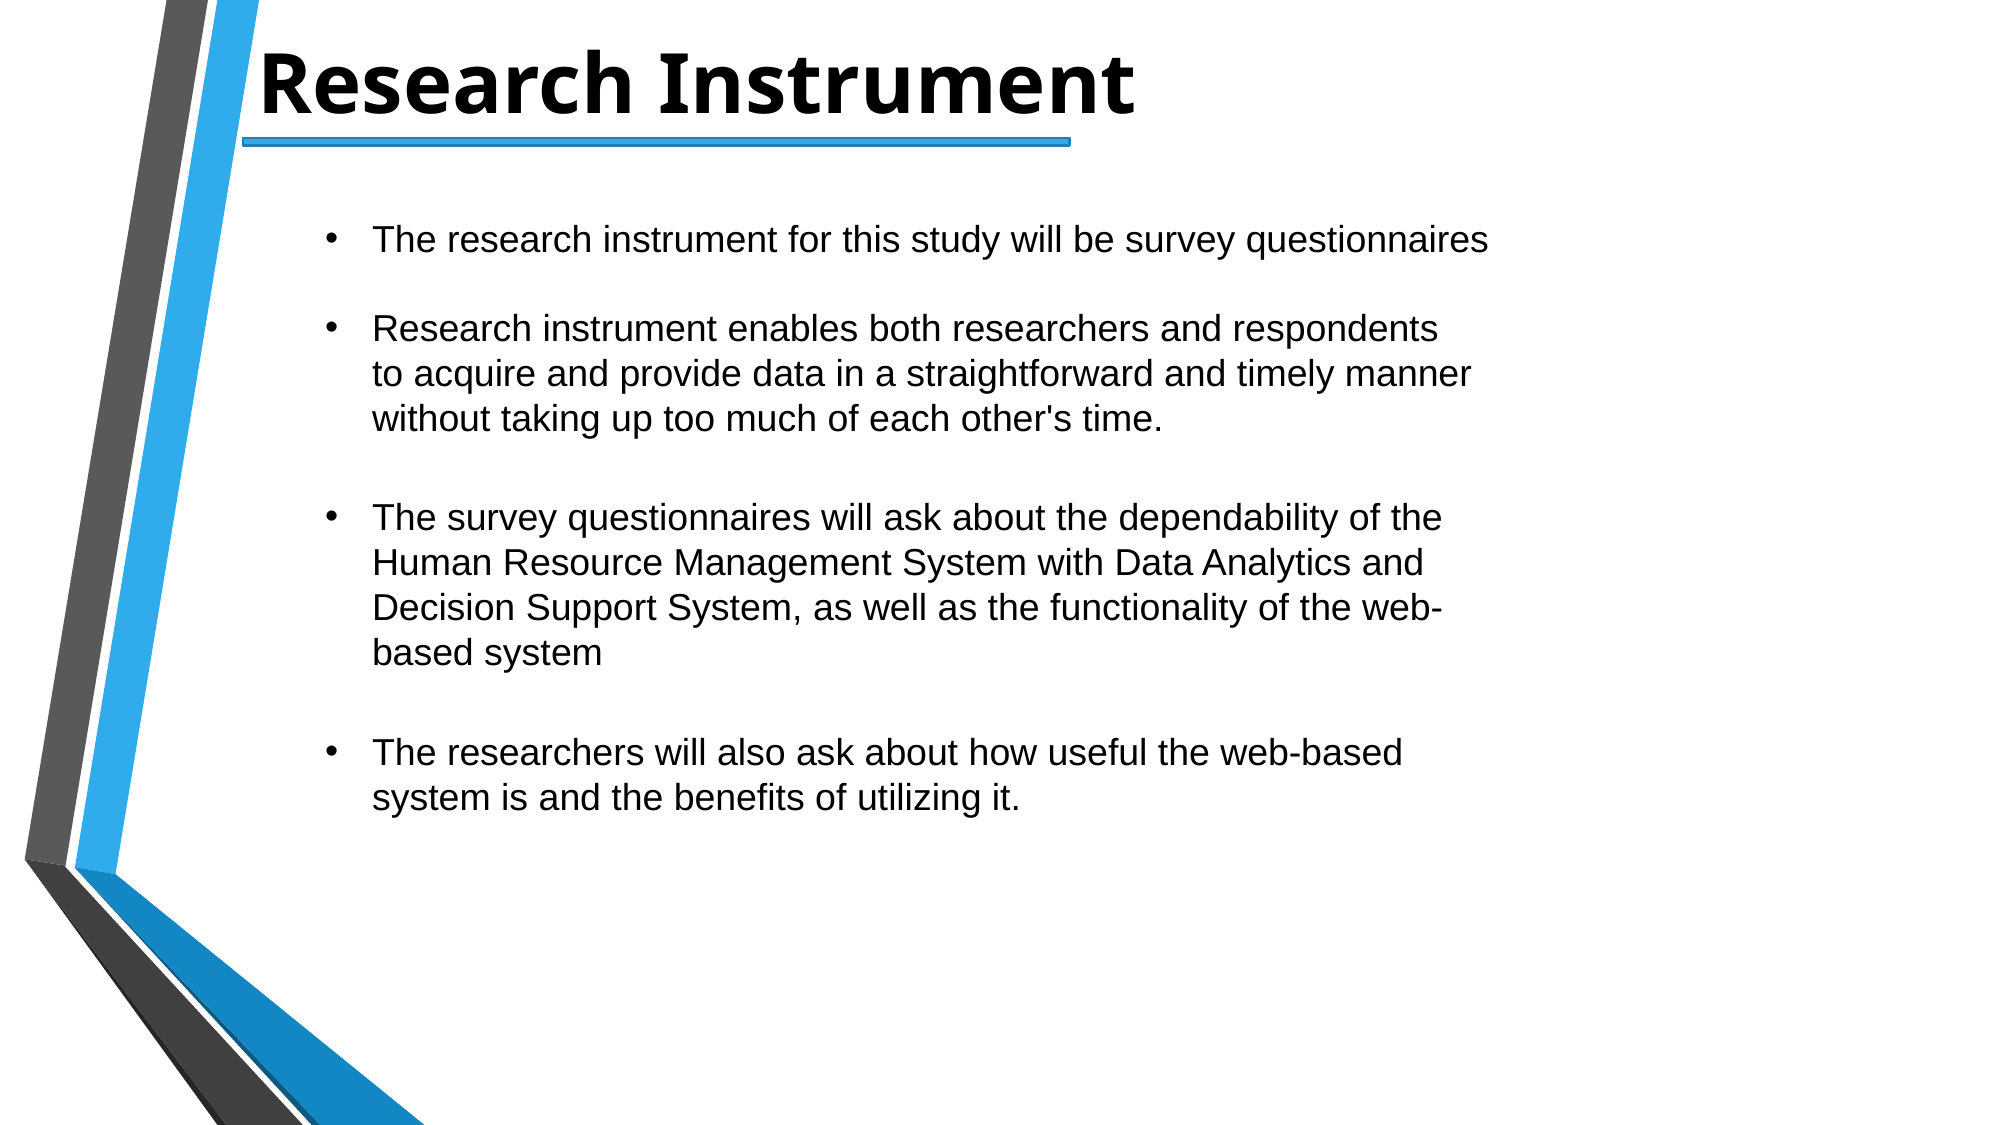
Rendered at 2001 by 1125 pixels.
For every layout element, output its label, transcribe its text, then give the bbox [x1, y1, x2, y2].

text_box The research instrument for this study will be survey questionnaires [310, 207, 1532, 268]
text_box The survey questionnaires will ask about the dependability of the Human Resource Management System with Data Analytics and Decision Support System, as well as the functionality of the web-based system [310, 485, 1491, 681]
text_box Research Instrument [242, 22, 1931, 138]
text_box The researchers will also ask about how useful the web-based system is and the benefits of utilizing it. [310, 720, 1532, 826]
text_box [242, 138, 1071, 147]
text_box Research instrument enables both researchers and respondents to acquire and provide data in a straightforward and timely manner without taking up too much of each other's time. [310, 296, 1491, 446]
